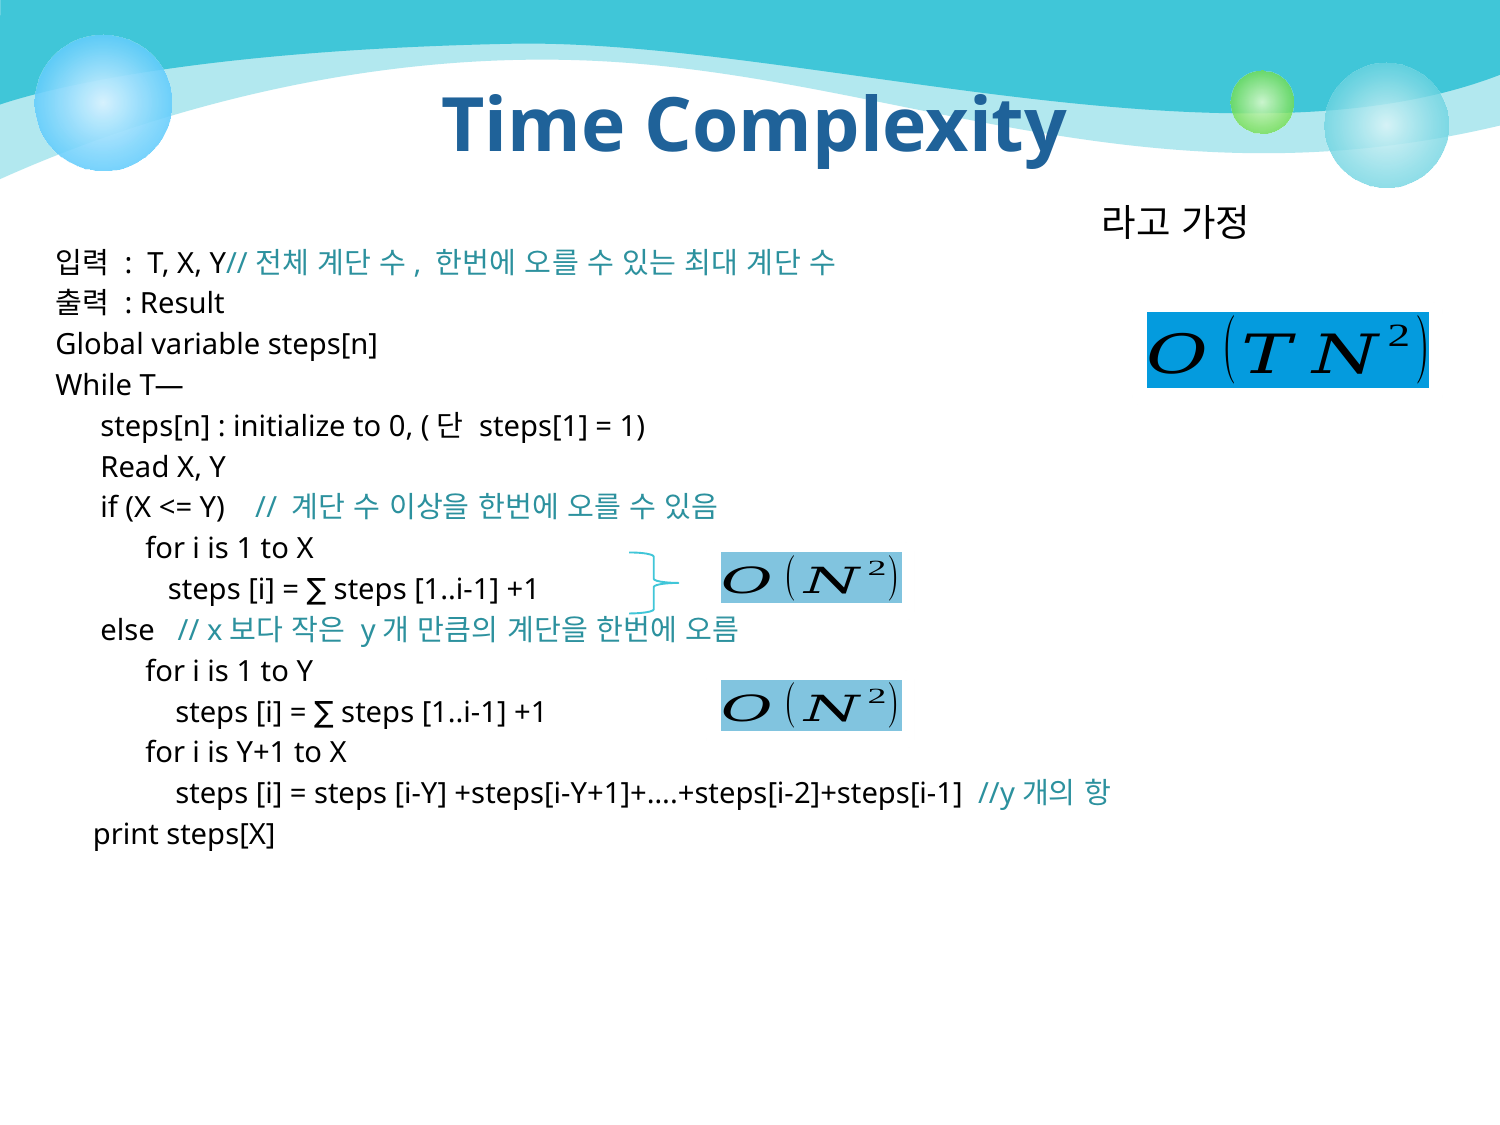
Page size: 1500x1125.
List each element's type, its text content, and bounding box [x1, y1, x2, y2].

text_box [629, 551, 680, 615]
title Time Complexity [79, 68, 1430, 195]
text_box 입력 : T, X, Y//전체 계단 수, 한번에 오를 수 있는 최대 계단 수 출력 : Result Global variable steps[n] While T— steps[n] : initialize to 0, (단 steps[1] = 1) Read X, Y if (X <= Y) // 계단 수 이상을 한번에 오를 수 있음 for i is 1 to X steps [i] = ∑ steps [1..i-1] +1 else // x보다 작은 y개 만큼의 계단을 한번에 오름 for i is 1 to Y steps [i] = ∑ steps [1..i-1] +1 for i is Y+1 to X steps [i] = steps [i-Y] +steps[i-Y+1]+….+steps[i-2]+steps[i-1] //y개의 항 print steps[X] [40, 236, 1267, 1076]
